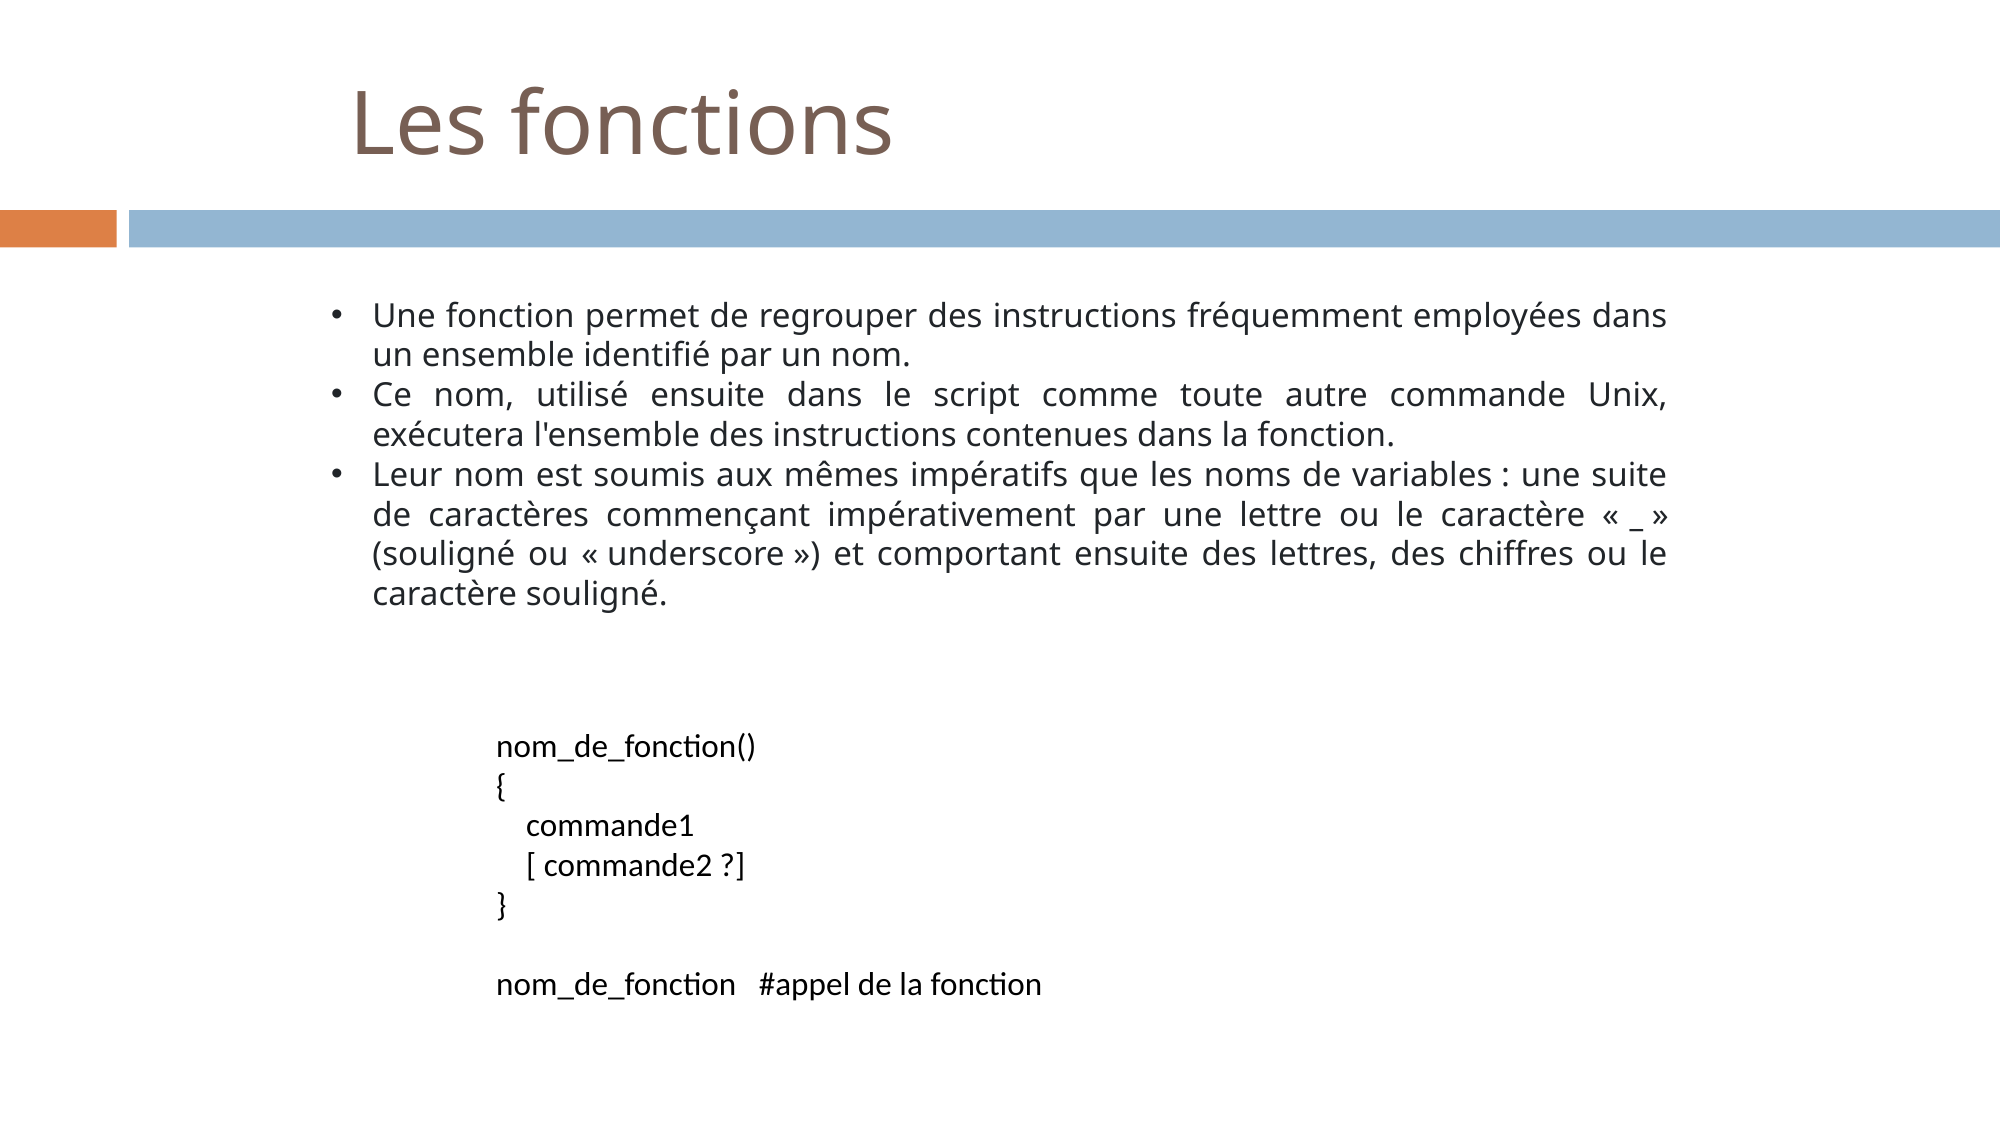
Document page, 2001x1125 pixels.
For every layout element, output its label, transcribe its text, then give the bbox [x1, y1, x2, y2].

title Les fonctions [349, 66, 1388, 174]
text_box nom_de_fonction() { commande1 [ commande2 ?] } nom_de_fonction #appel de la fonction [481, 716, 1210, 1010]
text_box Une fonction permet de regrouper des instructions fréquemment employées dans un ensemble identifié par un nom. Ce nom, utilisé ensuite dans le script comme toute autre commande Unix, exécutera l'ensemble des instructions contenues dans la fonction. Leur nom est soumis aux mêmes impératifs que les noms de variables : une suite de caractères commençant impérativement par une lettre ou le caractère « _ » (souligné ou « underscore ») et comportant ensuite des lettres, des chiffres ou le caractère souligné. [316, 286, 1684, 620]
